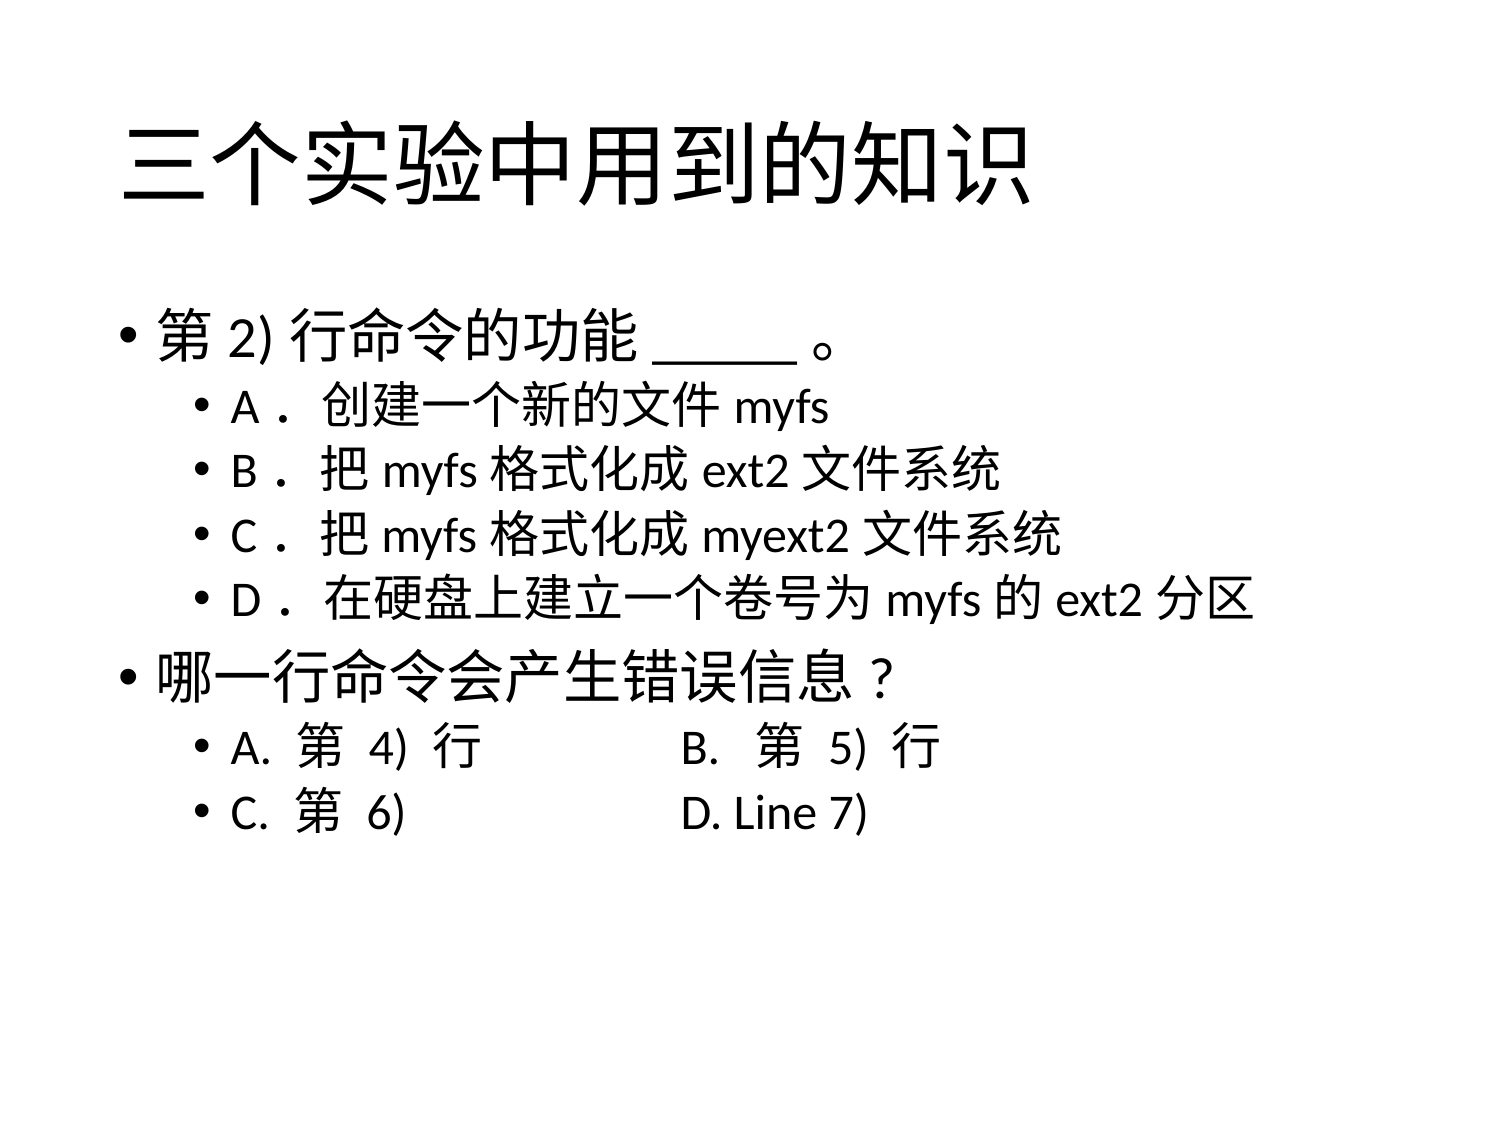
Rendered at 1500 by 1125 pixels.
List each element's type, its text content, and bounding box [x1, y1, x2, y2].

title 三个实验中用到的知识 [103, 59, 1397, 278]
list 第2)行命令的功能_____。 A．创建一个新的文件myfs B．把myfs格式化成ext2文件系统 C．把myfs格式化成myext2文件系统 D．在硬盘上建立一个卷号为myfs的ext2分区 哪一行命令会产生错误信息? A. 第 4) 行 B. 第 5) 行 C. 第 6) D. Line 7) [103, 299, 1397, 1014]
